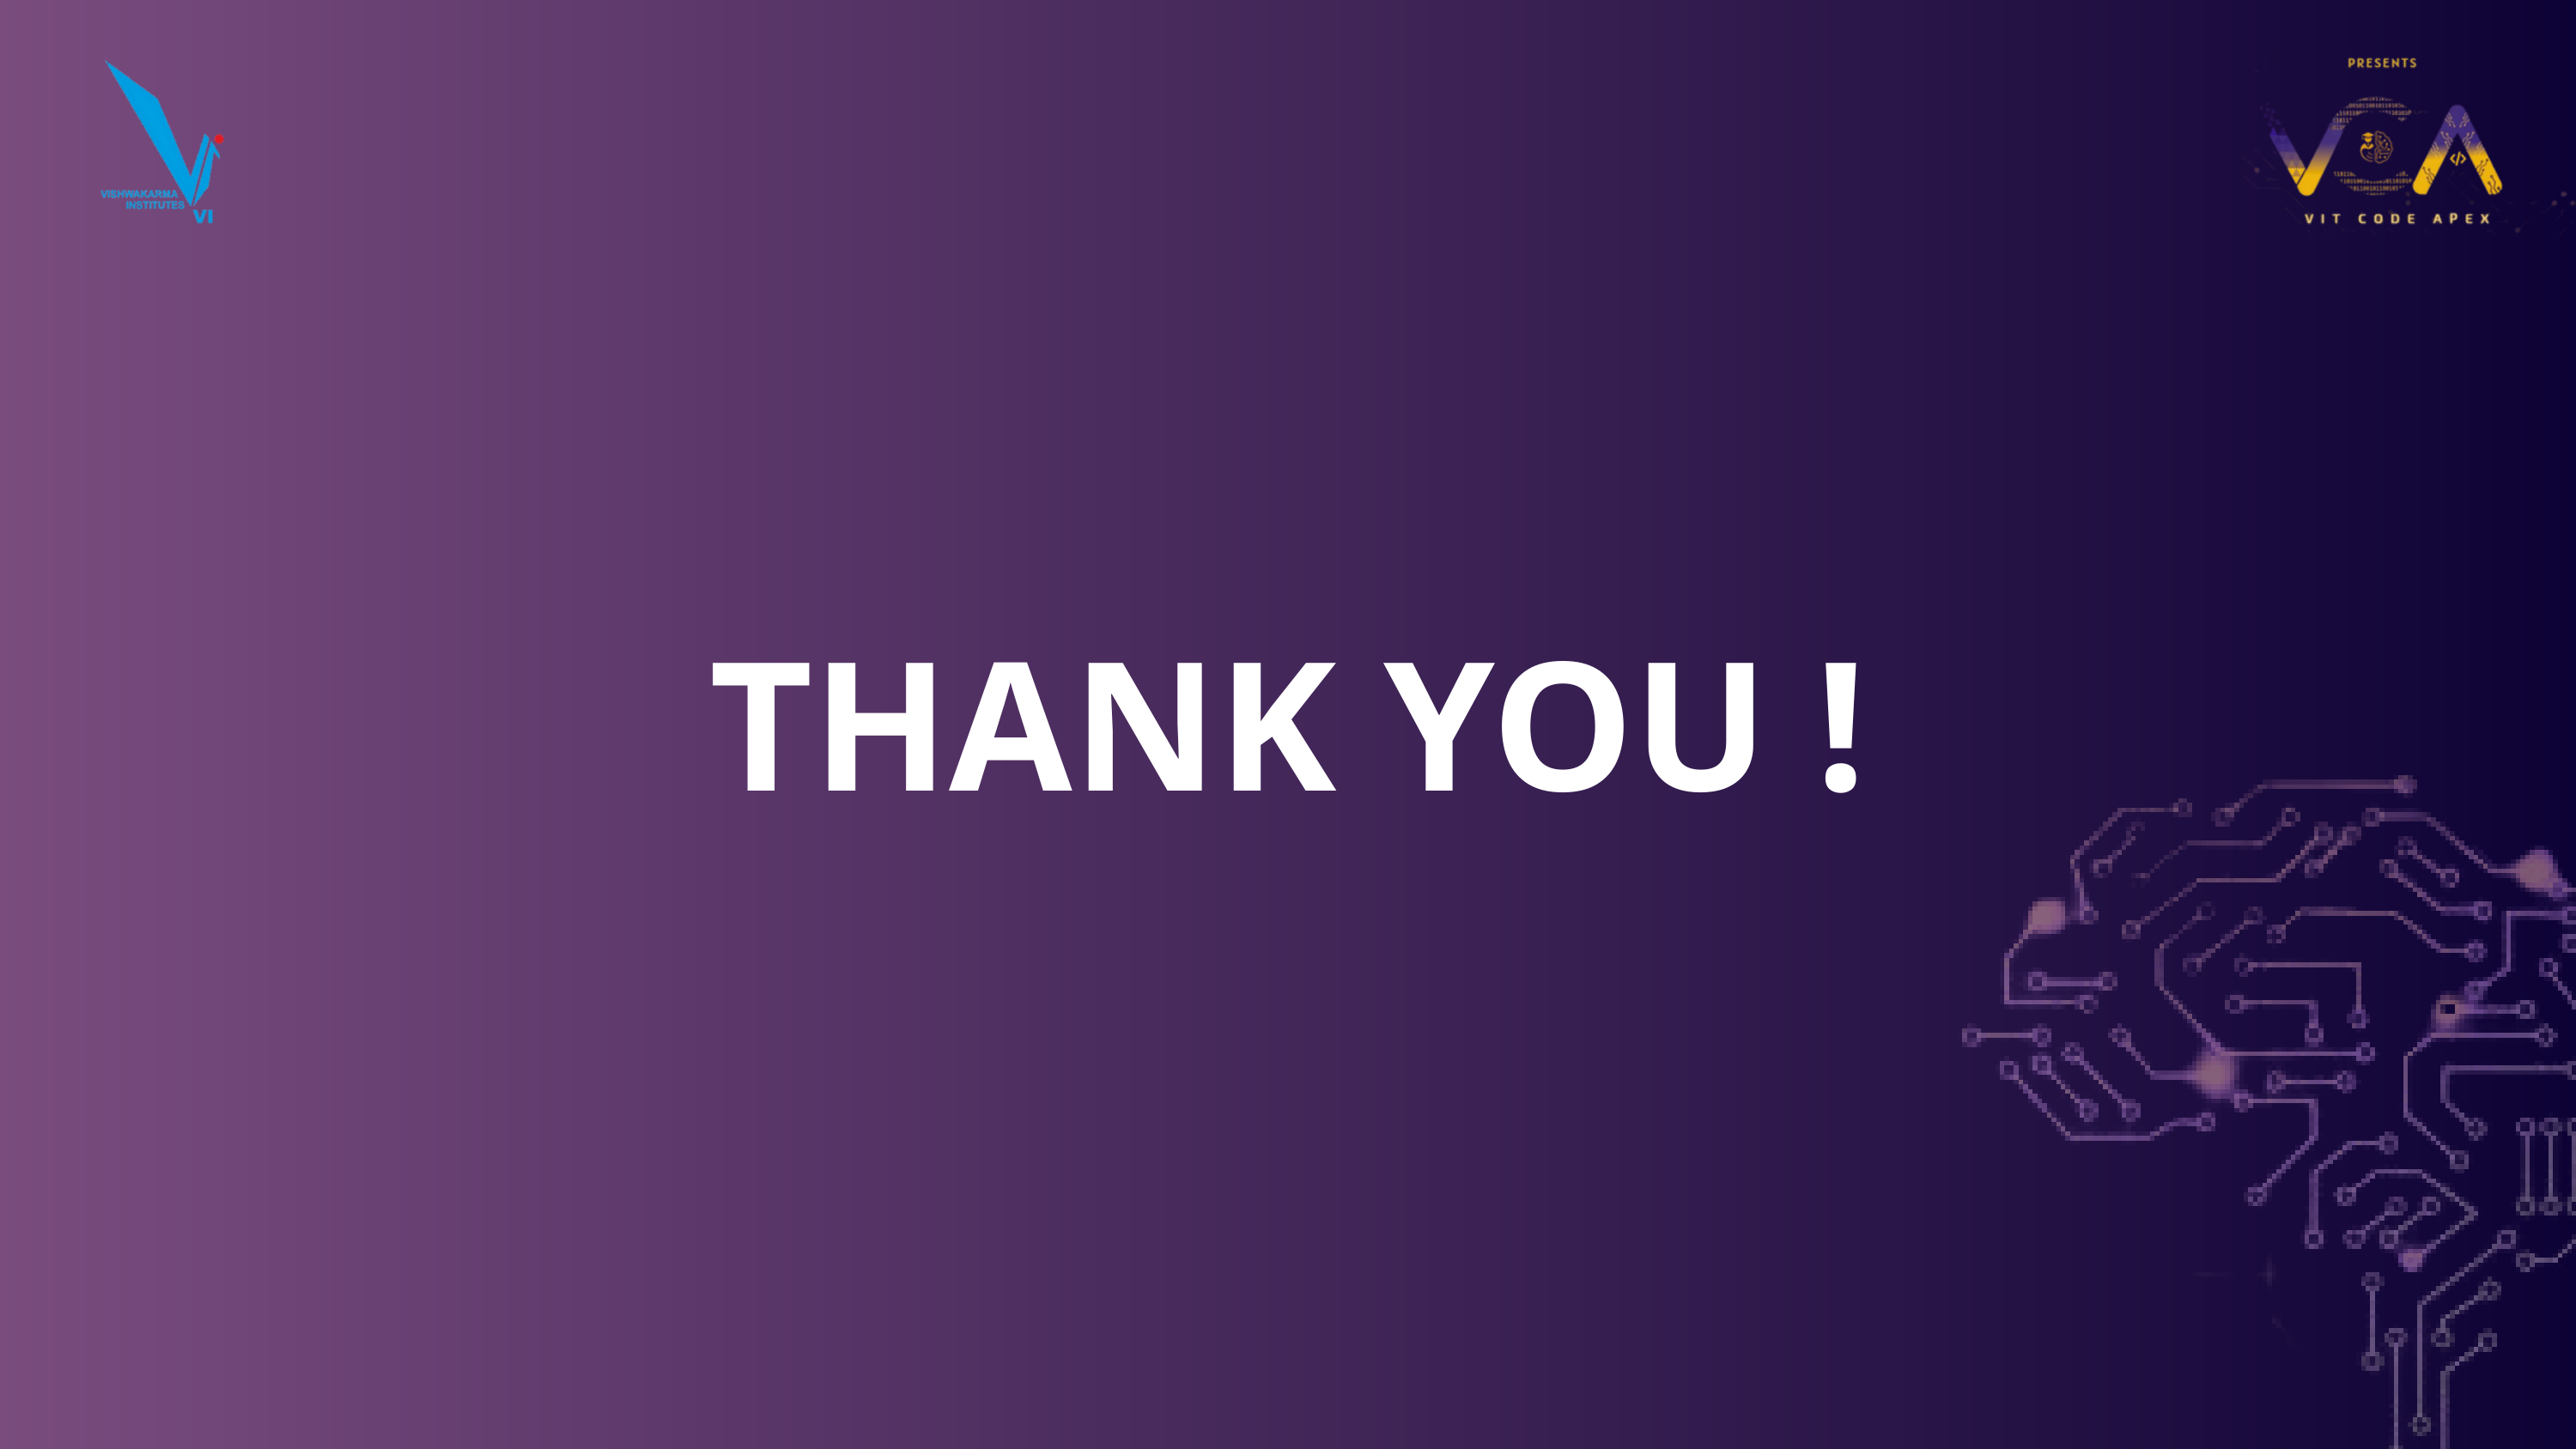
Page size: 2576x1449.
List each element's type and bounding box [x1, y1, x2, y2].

text_box [333, 530, 2243, 918]
text_box [1447, 724, 2576, 1449]
text_box [2239, 54, 2576, 235]
text_box [96, 54, 229, 235]
